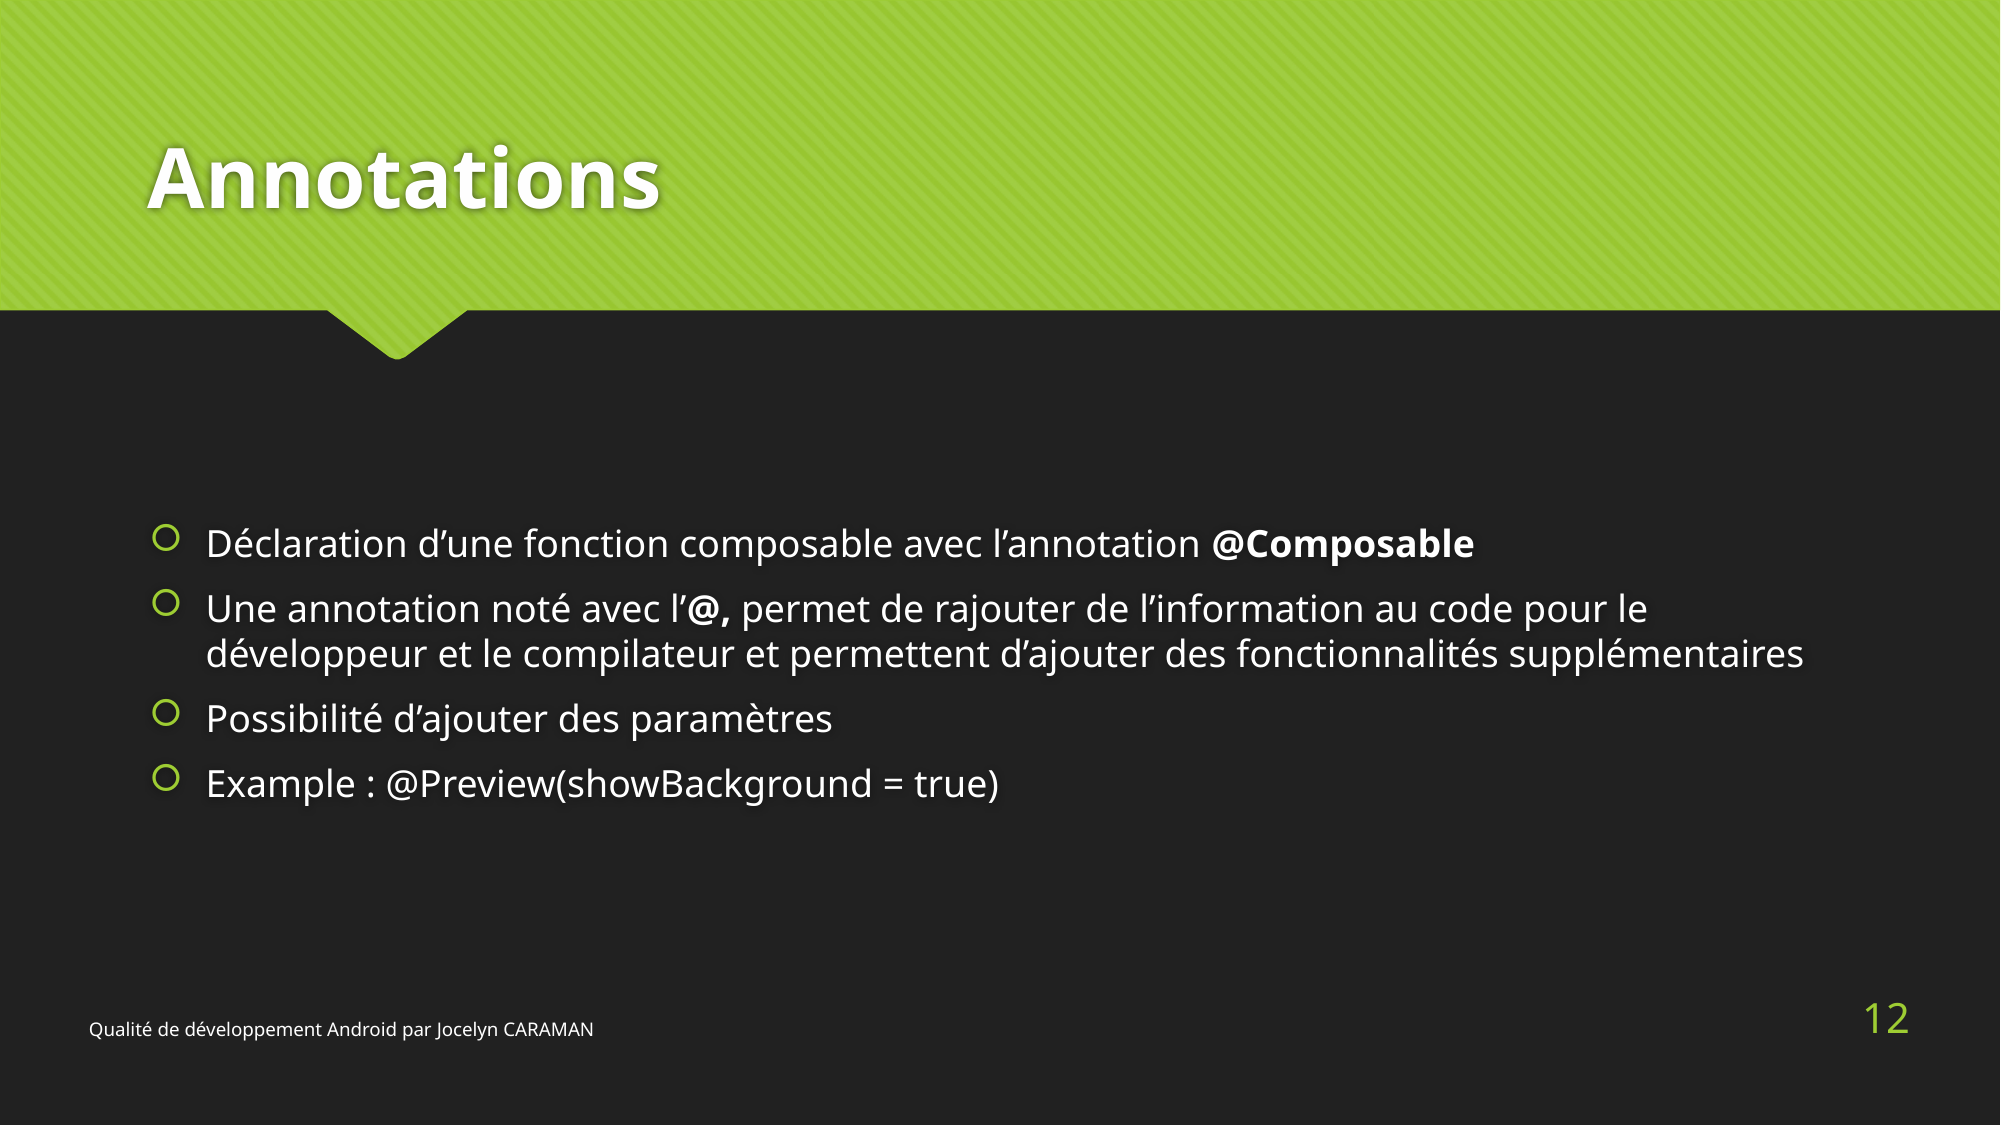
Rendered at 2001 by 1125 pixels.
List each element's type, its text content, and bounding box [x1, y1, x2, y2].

list Déclaration d’une fonction composable avec l’annotation @Composable Une annotation noté avec l’@, permet de rajouter de l’information au code pour le développeur et le compilateur et permettent d’ajouter des fonctionnalités supplémentaires Possibilité d’ajouter des paramètres Example : @Preview(showBackground = true) [134, 364, 1866, 962]
footer Qualité de développement Android par Jocelyn CARAMAN [74, 991, 1493, 1051]
title Annotations [132, 73, 1868, 233]
slide_number 12 [1751, 970, 1926, 1051]
